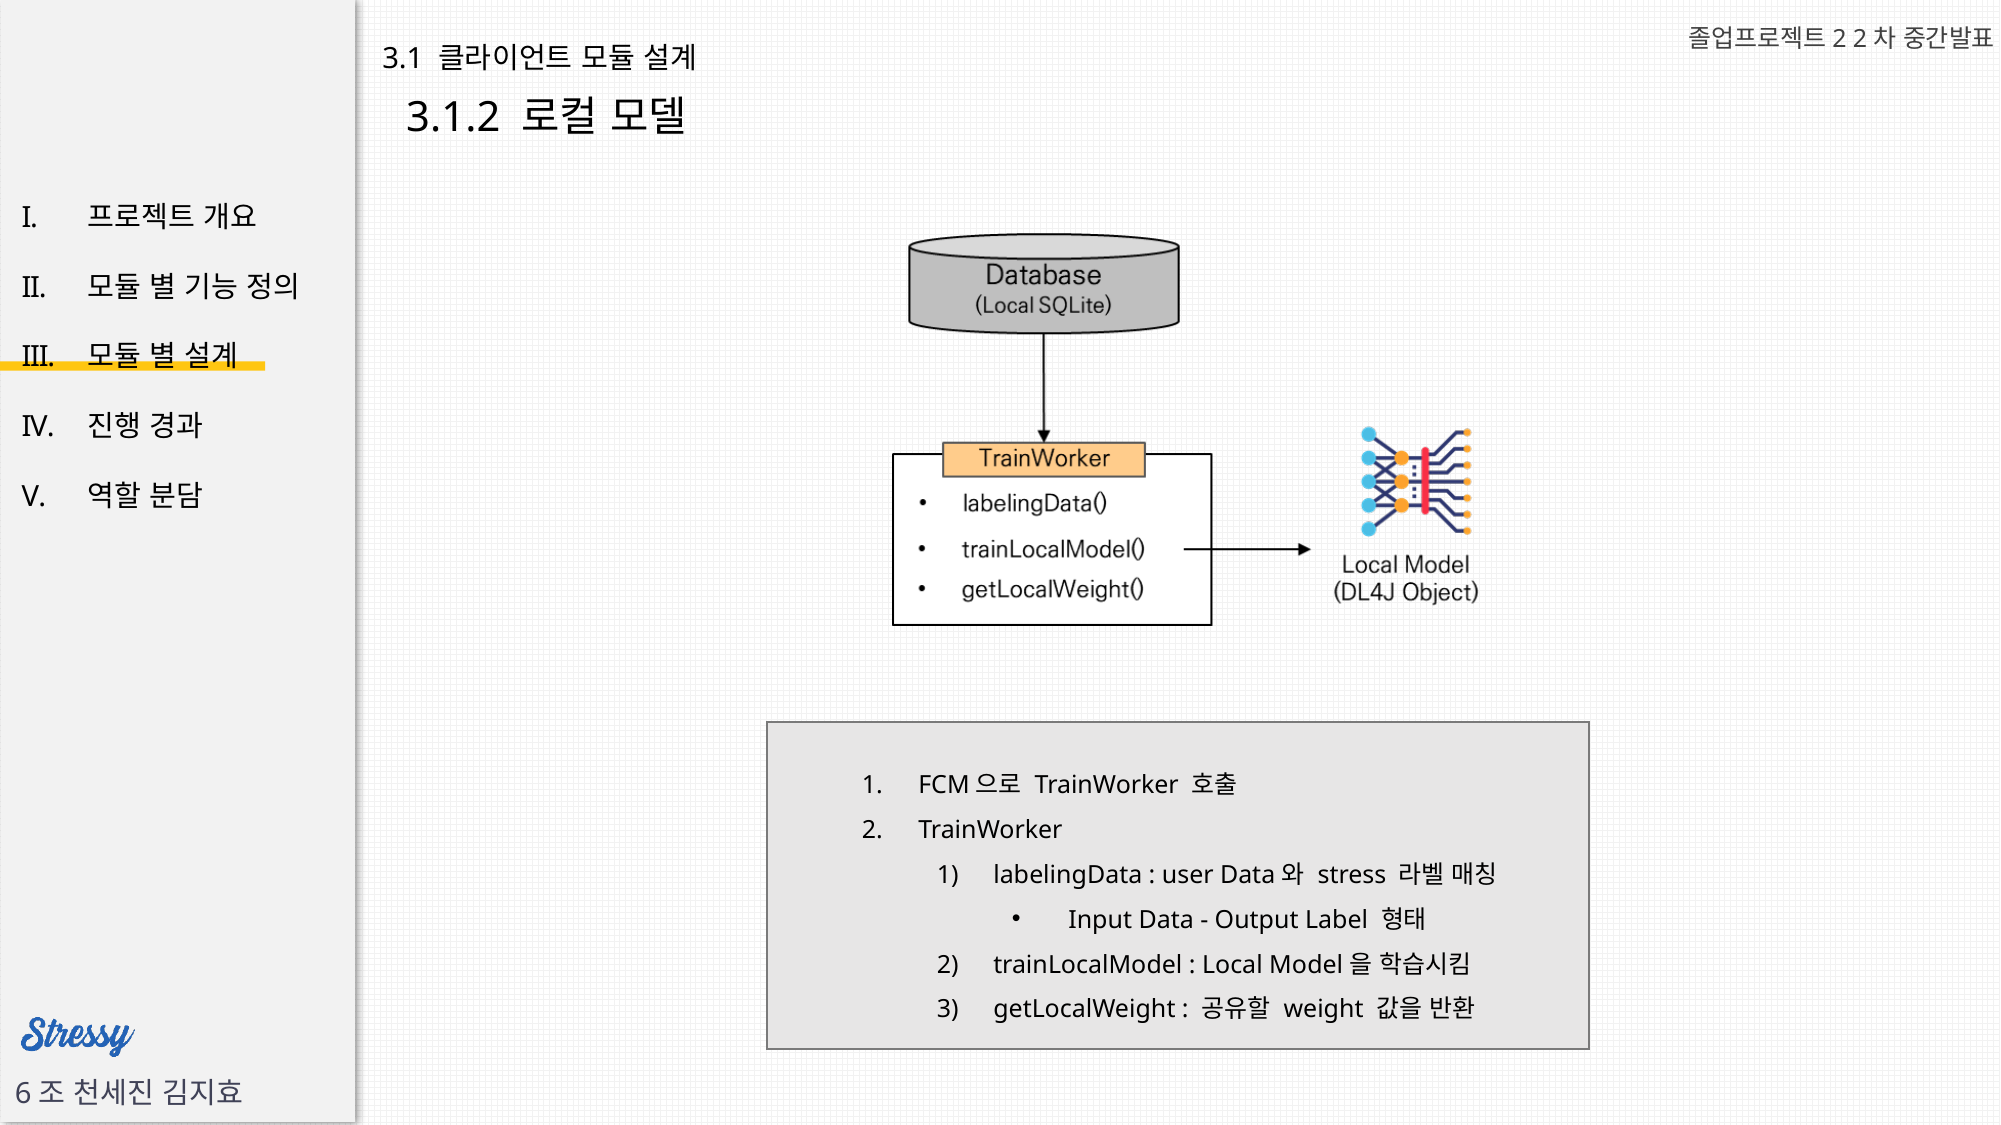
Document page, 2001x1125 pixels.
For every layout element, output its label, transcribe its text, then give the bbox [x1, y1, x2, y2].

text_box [767, 722, 1747, 1050]
text_box 졸업프로젝트2 2차 중간발표 [1673, 0, 2000, 60]
text_box 3.1 클라이언트 모듈 설계 [367, 32, 713, 82]
text_box 3.1.2 로컬 모델 [391, 82, 702, 148]
text_box [0, 360, 6, 372]
picture [892, 233, 1493, 626]
text_box 프로젝트 개요 모듈 별 기능 정의 모듈 별 설계 진행 경과 역할 분담 [6, 155, 316, 590]
text_box 6조 천세진 김지효 [0, 1049, 293, 1117]
picture [18, 1016, 136, 1058]
text_box [0, 0, 356, 1123]
